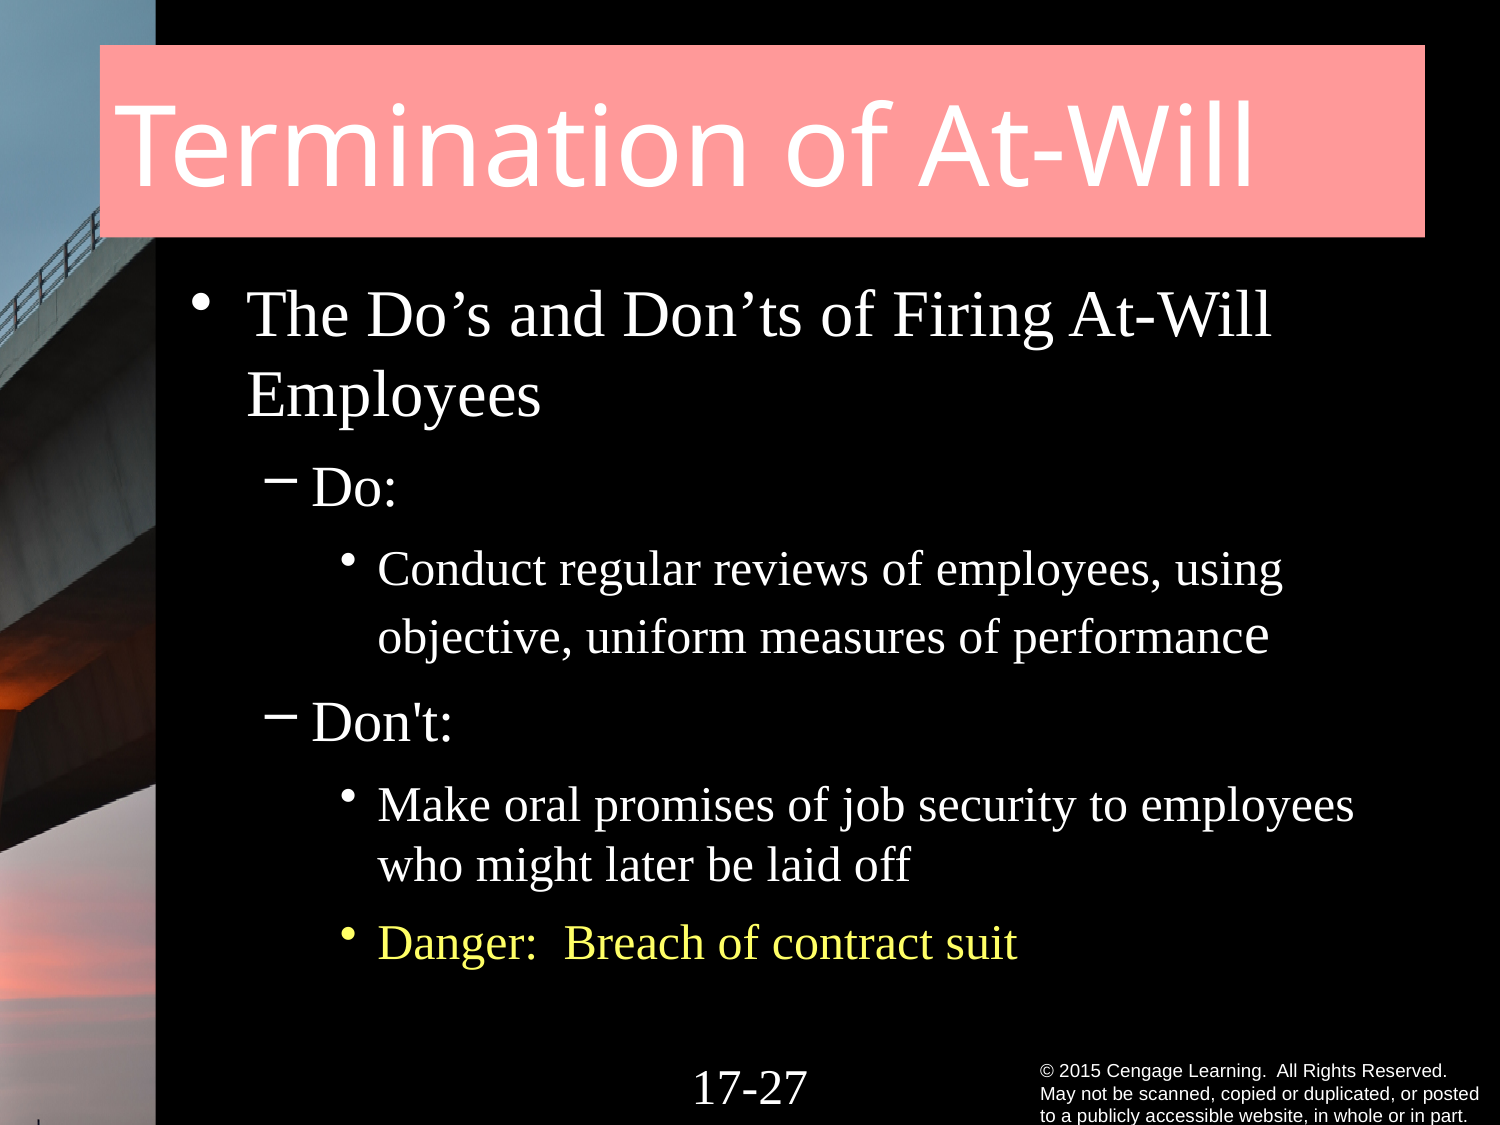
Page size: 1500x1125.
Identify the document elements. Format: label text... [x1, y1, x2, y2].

title Termination of At-Will [99, 44, 1426, 238]
slide_number 17-26 [574, 1046, 926, 1125]
list The Do’s and Don’ts of Firing At-Will Employees Do: Conduct regular reviews of employees, using objective, uniform measures of performance Don't: Make oral promises of job security to employees who might later be laid off Danger: Breach of contract suit [174, 262, 1450, 1005]
picture [0, 0, 155, 1125]
